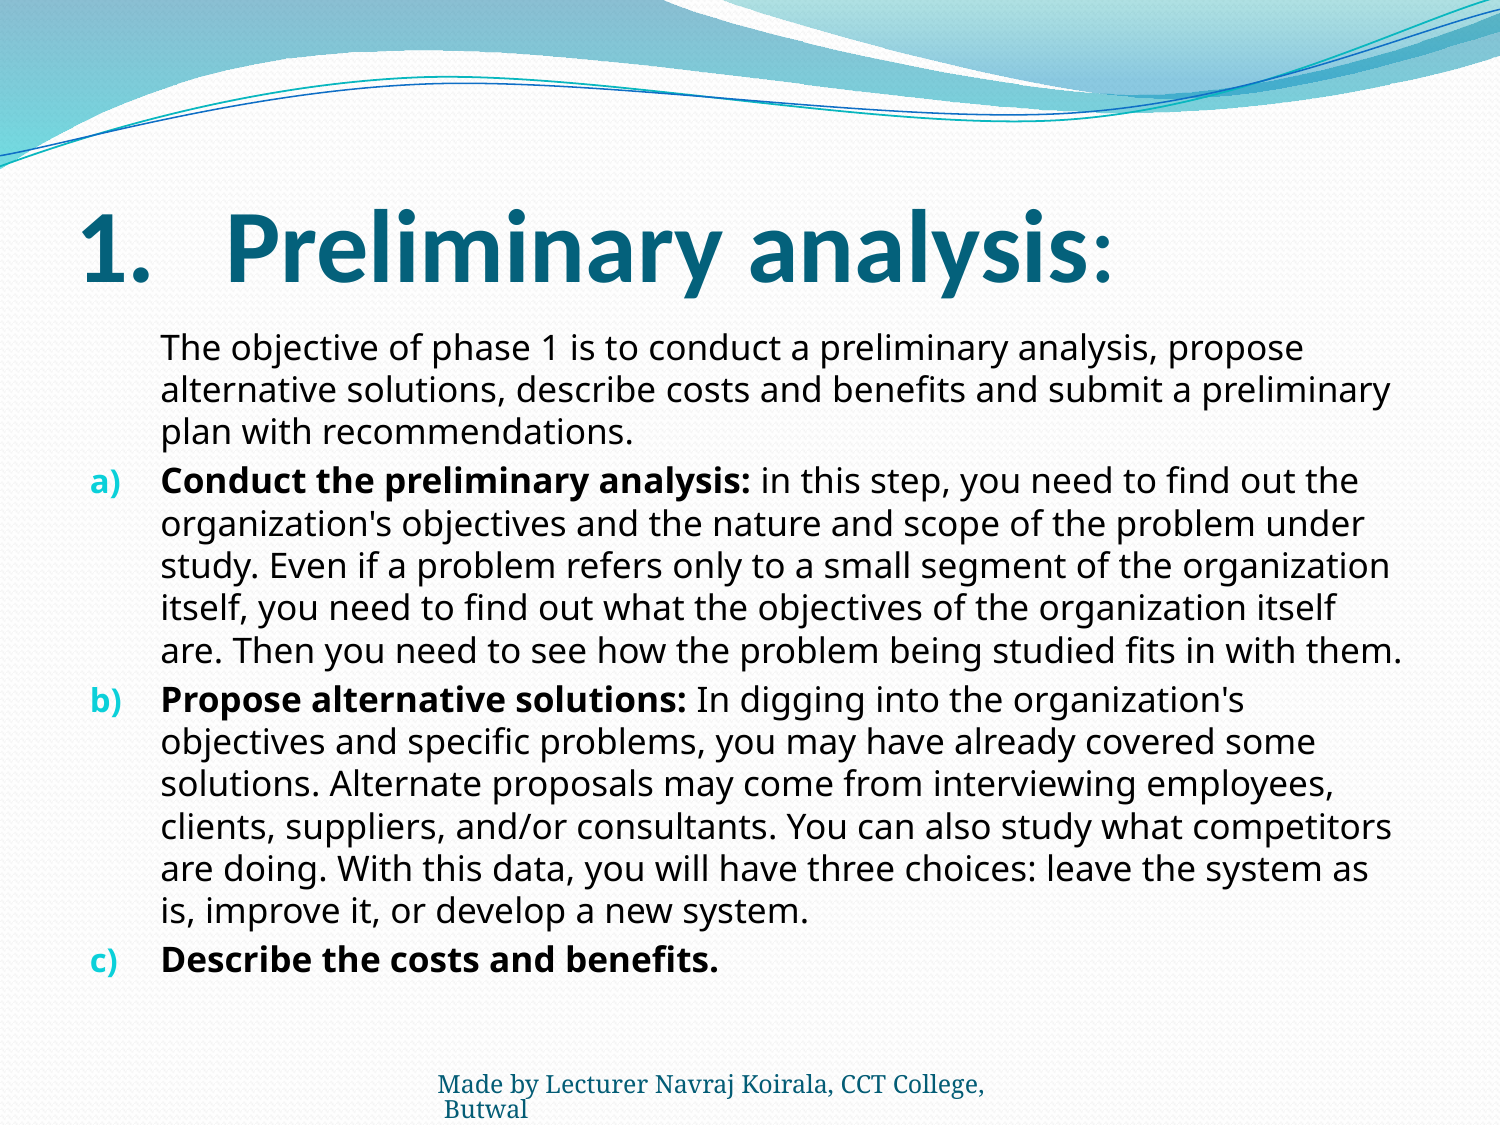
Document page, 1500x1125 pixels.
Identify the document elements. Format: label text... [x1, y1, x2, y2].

footer Made by Lecturer Navraj Koirala, CCT College, Butwal [437, 1042, 988, 1103]
list The objective of phase 1 is to conduct a preliminary analysis, propose alternative solutions, describe costs and benefits and submit a preliminary plan with recommendations. Conduct the preliminary analysis: in this step, you need to find out the organization's objectives and the nature and scope of the problem under study. Even if a problem refers only to a small segment of the organization itself, you need to find out what the objectives of the organization itself are. Then you need to see how the problem being studied fits in with them. Propose alternative solutions: In digging into the organization's objectives and specific problems, you may have already covered some solutions. Alternate proposals may come from interviewing employees, clients, suppliers, and/or consultants. You can also study what competitors are doing. With this data, you will have three choices: leave the system as is, improve it, or develop a new system. Describe the costs and benefits. [75, 317, 1425, 1038]
title Preliminary analysis: [75, 115, 1425, 303]
